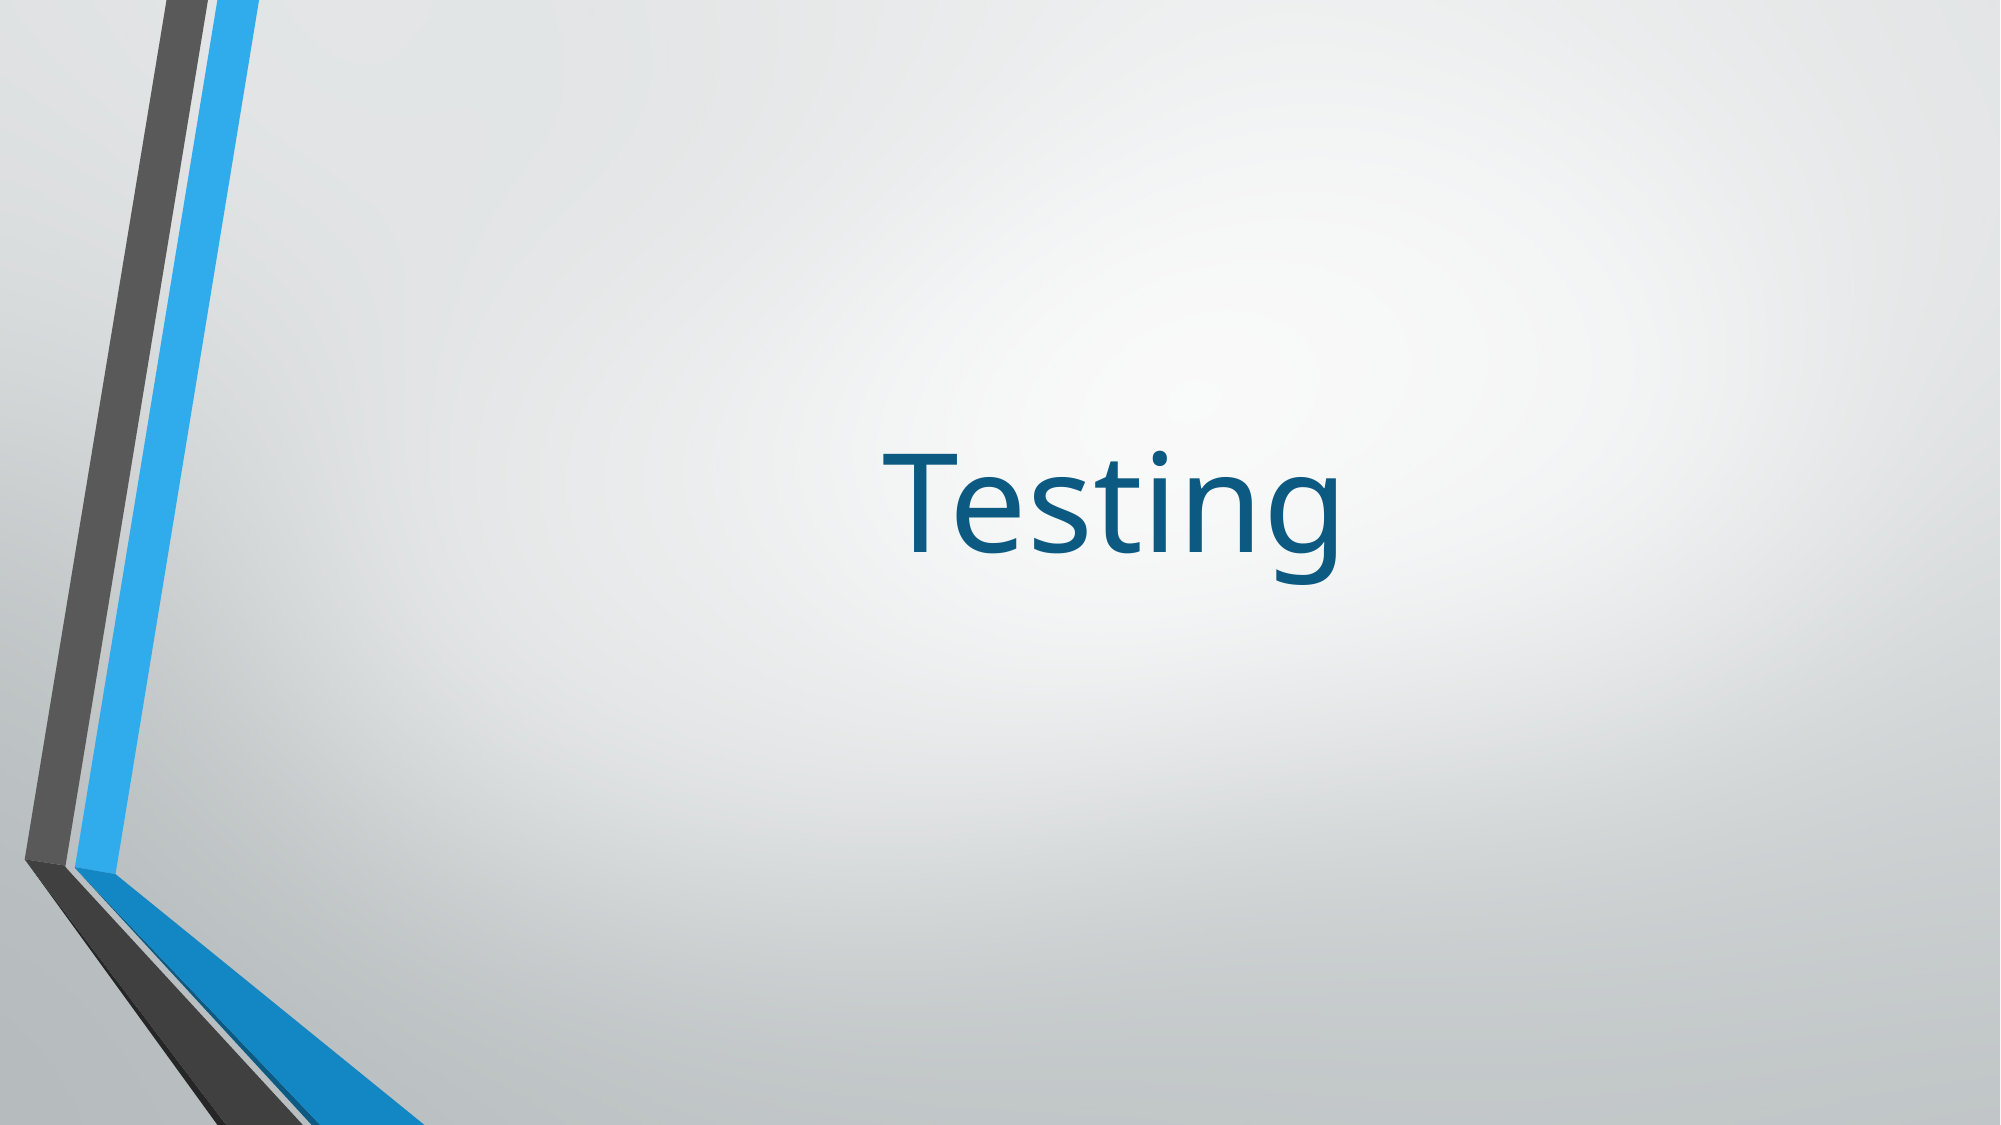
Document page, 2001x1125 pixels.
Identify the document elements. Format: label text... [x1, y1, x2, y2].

title Testing [293, 353, 1937, 641]
